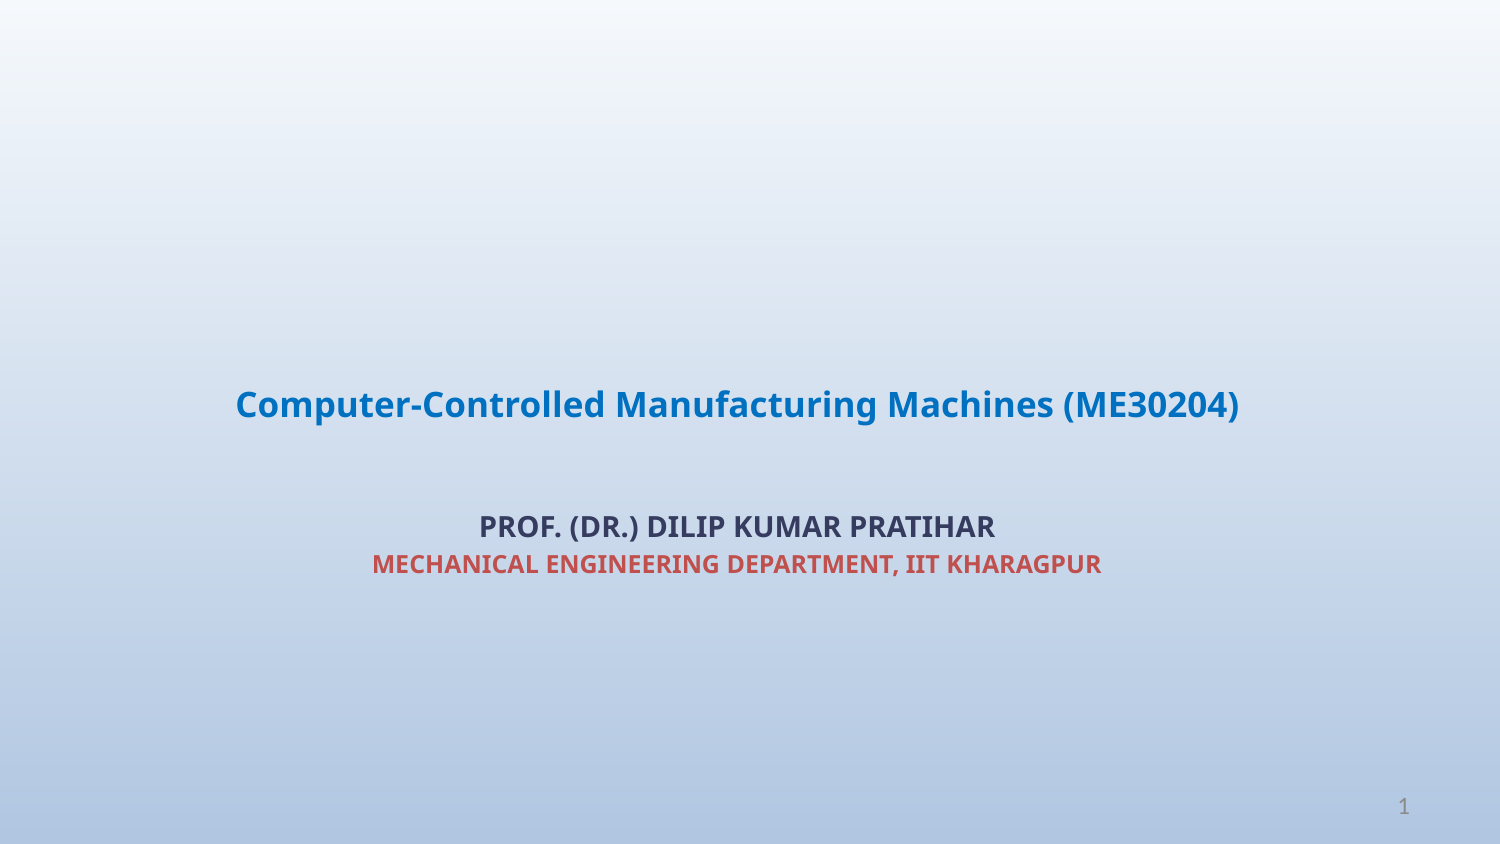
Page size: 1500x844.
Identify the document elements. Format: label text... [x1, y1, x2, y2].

text_box PROF. (DR.) DILIP KUMAR PRATIHAR MECHANICAL ENGINEERING DEPARTMENT, IIT KHARAGPUR [212, 500, 1263, 589]
slide_number 1 [1074, 782, 1425, 827]
text_box Computer-Controlled Manufacturing Machines (ME30204) [212, 326, 1263, 472]
